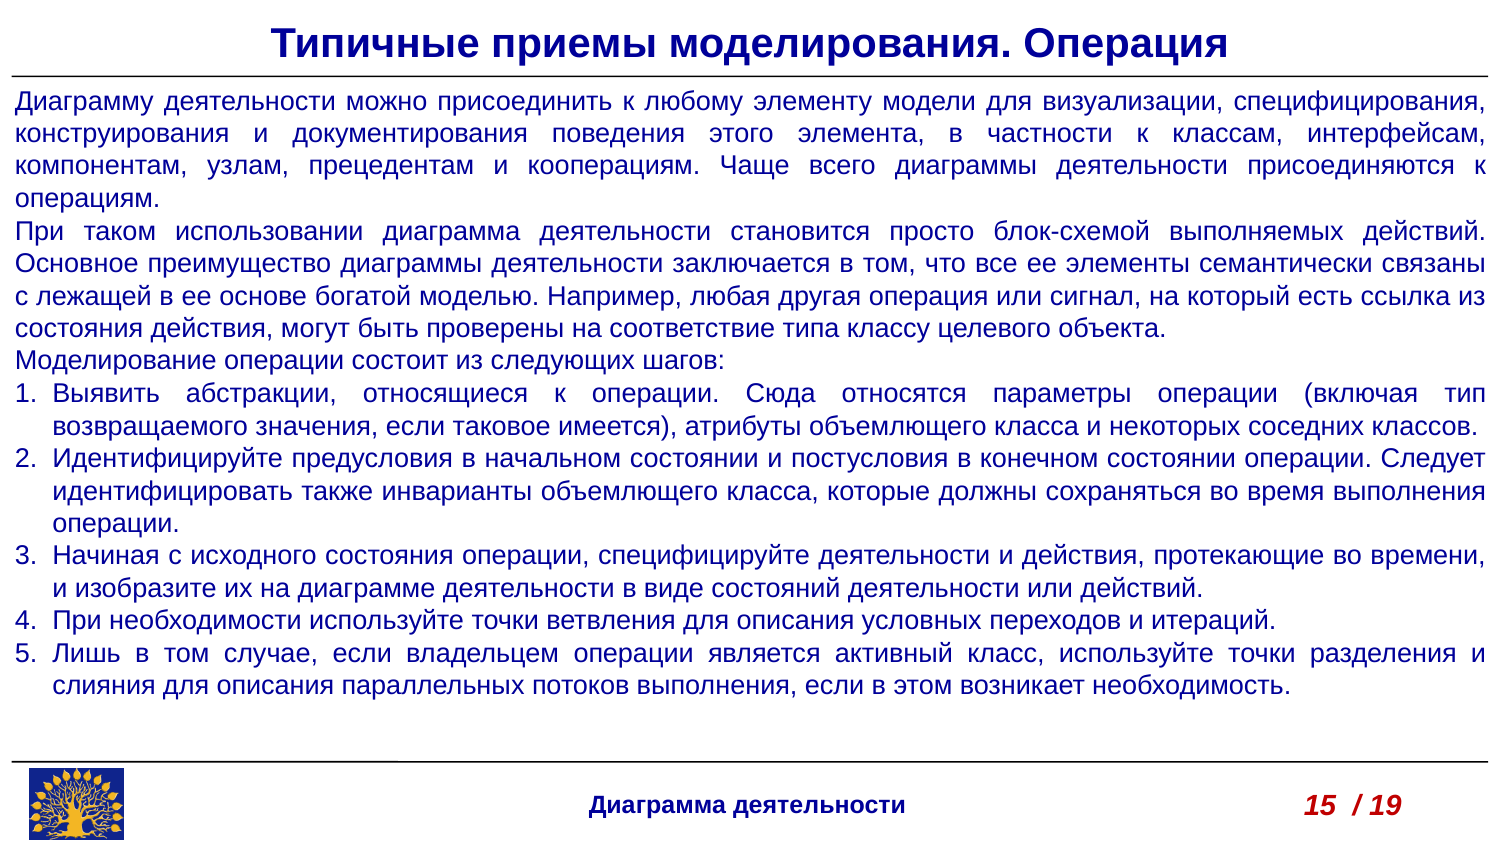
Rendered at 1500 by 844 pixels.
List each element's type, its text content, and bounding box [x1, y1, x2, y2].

text_box Типичные приемы моделирования. Операция [0, 8, 1500, 75]
picture [29, 768, 124, 840]
text_box Диаграмму деятельности можно присоединить к любому элементу модели для визуализации, специфицирования, конструирования и документирования поведения этого элемента, в частности к классам, интерфейсам, компонентам, узлам, прецедентам и кооперациям. Чаще всего диаграммы деятельности присоединяются к операциям. При таком использовании диаграмма деятельности становится просто блок-схемой выполняемых действий. Основное преимущество диаграммы деятельности заключается в том, что все ее элементы семантически связаны с лежащей в ее основе богатой моделью. Например, любая другая операция или сигнал, на который есть ссылка из состояния действия, могут быть проверены на соответствие типа классу целевого объекта. Моделирование операции состоит из следующих шагов: Выявить абстракции, относящиеся к операции. Сюда относятся параметры операции (включая тип возвращаемого значения, если таковое имеется), атрибуты объемлющего класса и некоторых соседних классов. Идентифицируйте предусловия в начальном состоянии и постусловия в конечном состоянии операции. Следует идентифицировать также инварианты объемлющего класса, которые должны сохраняться во время выполнения операции. Начиная с исходного состояния операции, специфицируйте деятельности и действия, протекающие во времени, и изобразите их на диаграмме деятельности в виде состояний деятельности или действий. При необходимости используйте точки ветвления для описания условных переходов и итераций. Лишь в том случае, если владельцем операции является активный класс, используйте точки разделения и слияния для описания параллельных потоков выполнения, если в этом возникает необходимость. [0, 75, 1500, 708]
